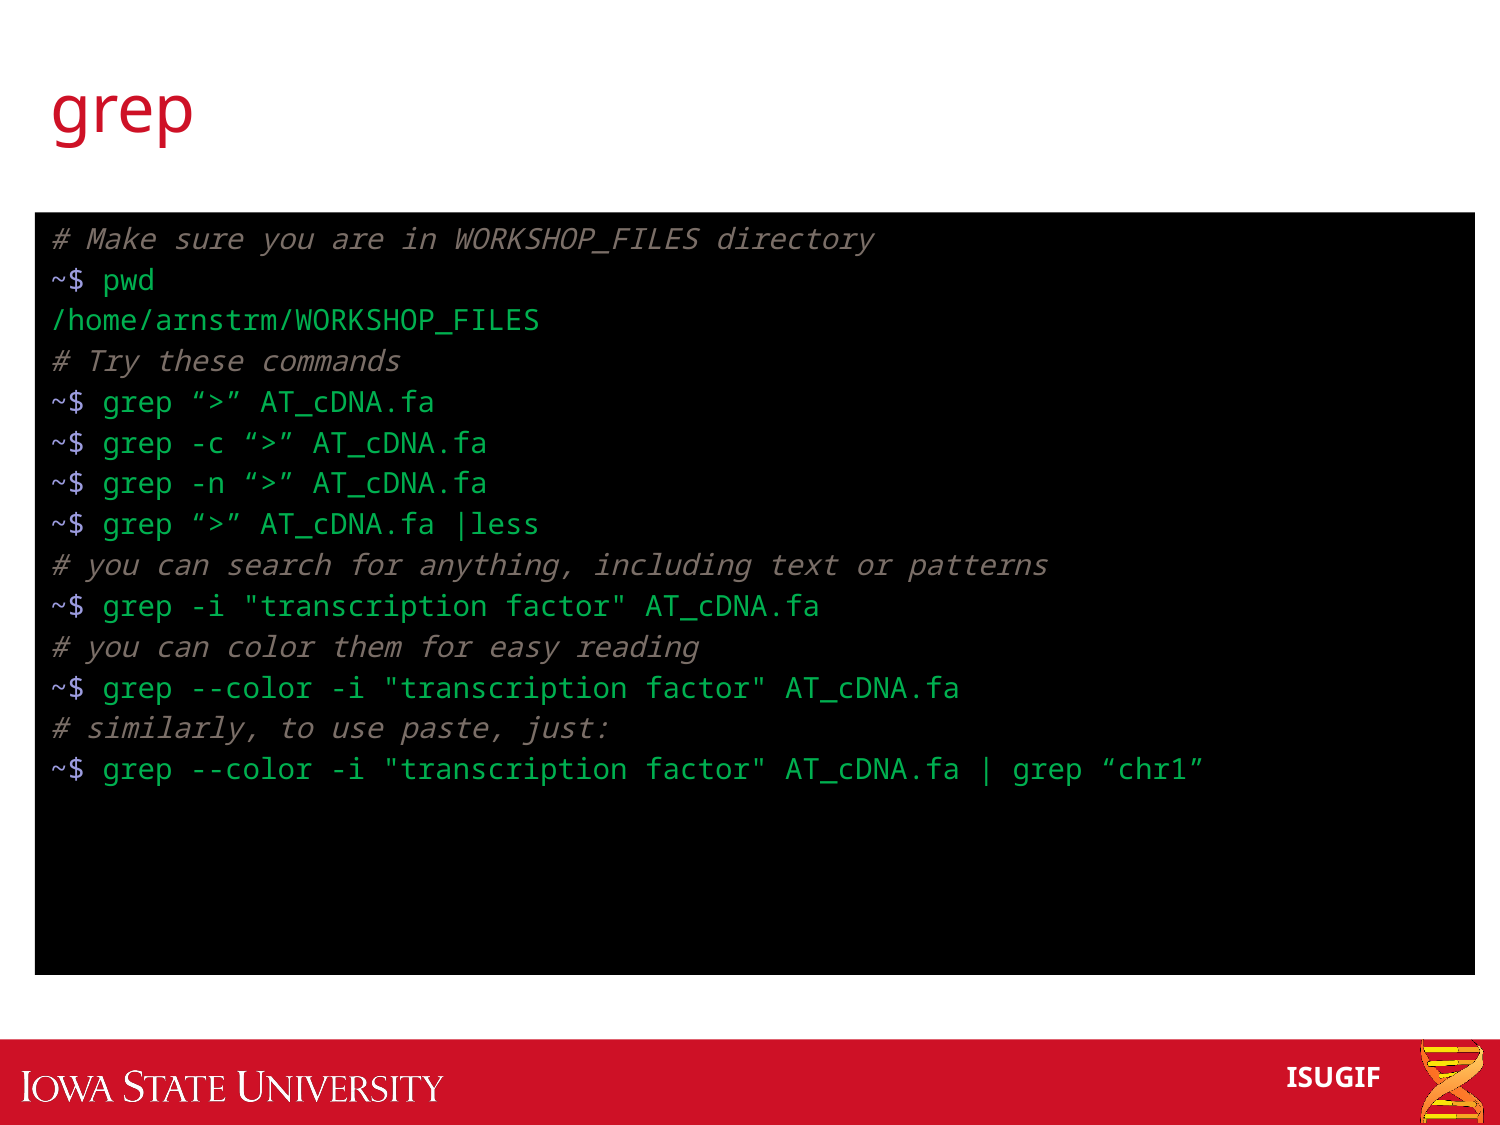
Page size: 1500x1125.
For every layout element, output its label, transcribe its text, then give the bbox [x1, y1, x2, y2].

title grep [34, 12, 1311, 201]
list # Make sure you are in WORKSHOP_FILES directory ~$ pwd /home/arnstrm/WORKSHOP_FILES # Try these commands ~$ grep “>” AT_cDNA.fa ~$ grep -c “>” AT_cDNA.fa ~$ grep -n “>” AT_cDNA.fa ~$ grep “>” AT_cDNA.fa |less # you can search for anything, including text or patterns ~$ grep -i "transcription factor" AT_cDNA.fa # you can color them for easy reading ~$ grep --color -i "transcription factor" AT_cDNA.fa # similarly, to use paste, just: ~$ grep --color -i "transcription factor" AT_cDNA.fa | grep “chr1” [34, 212, 1476, 976]
picture [21, 1070, 444, 1106]
picture [1413, 1039, 1491, 1125]
